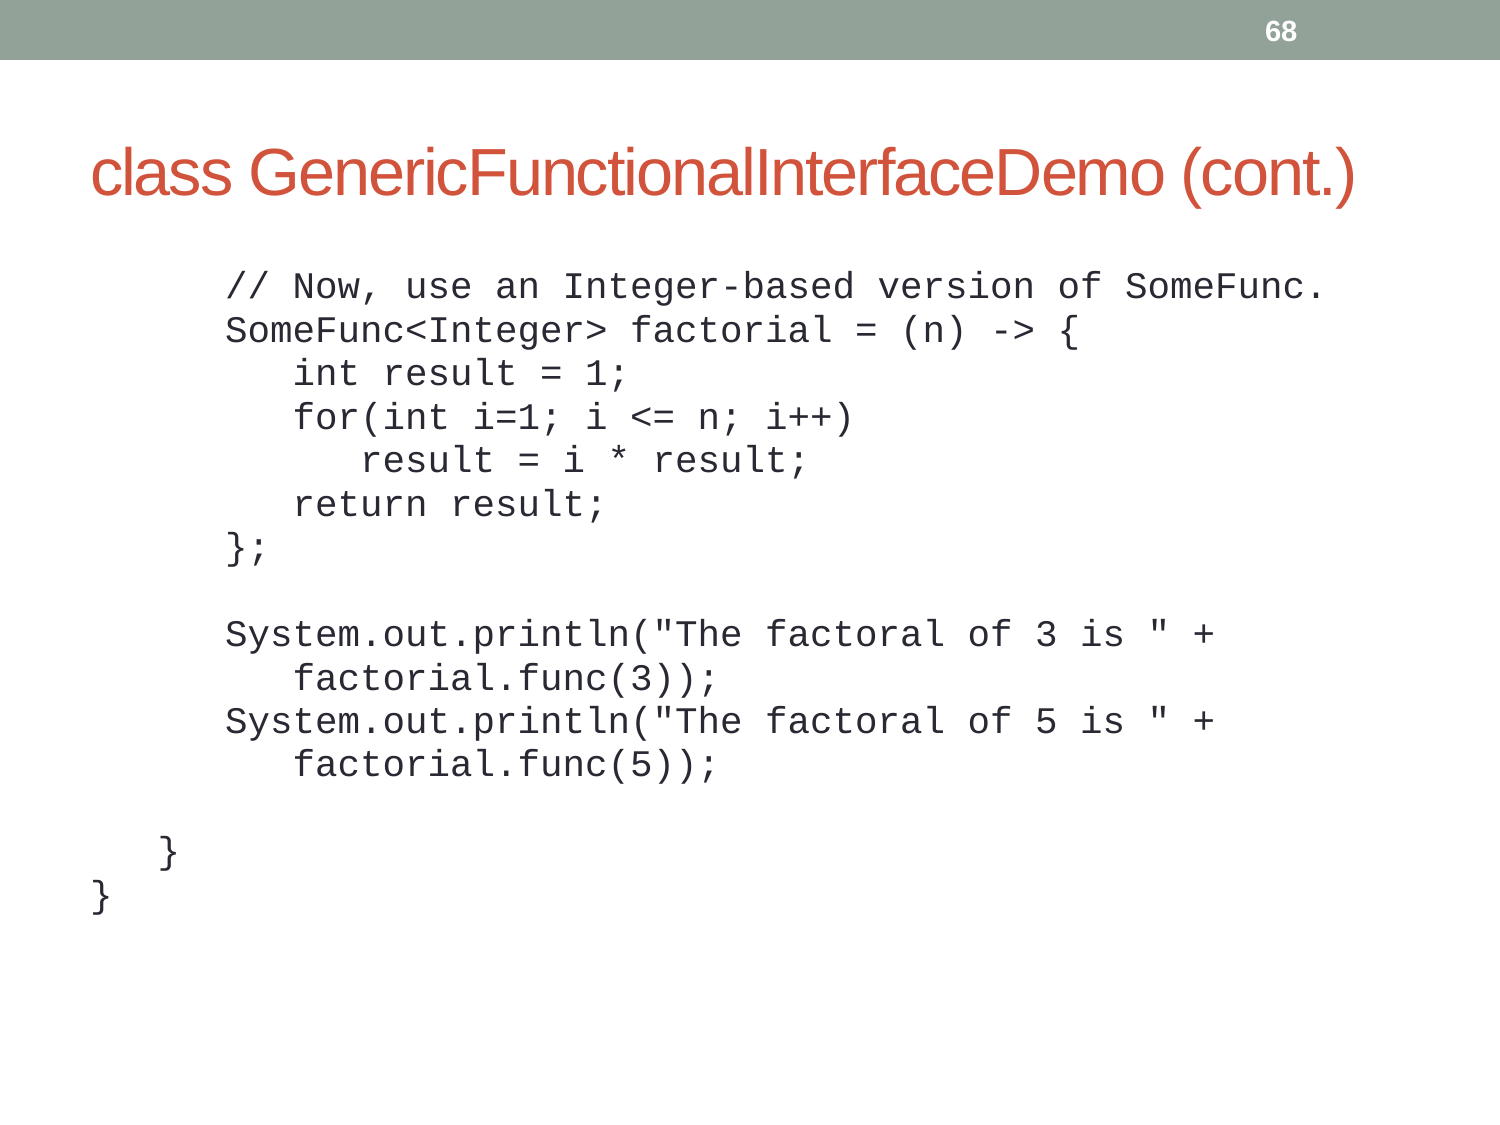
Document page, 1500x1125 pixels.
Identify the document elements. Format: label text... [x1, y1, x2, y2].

list // Now, use an Integer-based version of SomeFunc. SomeFunc<Integer> factorial = (n) -> { int result = 1; for(int i=1; i <= n; i++) result = i * result; return result; }; System.out.println("The factoral of 3 is " + factorial.func(3)); System.out.println("The factoral of 5 is " + factorial.func(5)); } } [75, 262, 1425, 1063]
title class GenericFunctionalInterfaceDemo (cont.) [75, 87, 1425, 250]
slide_number 68 [1250, 3, 1425, 57]
